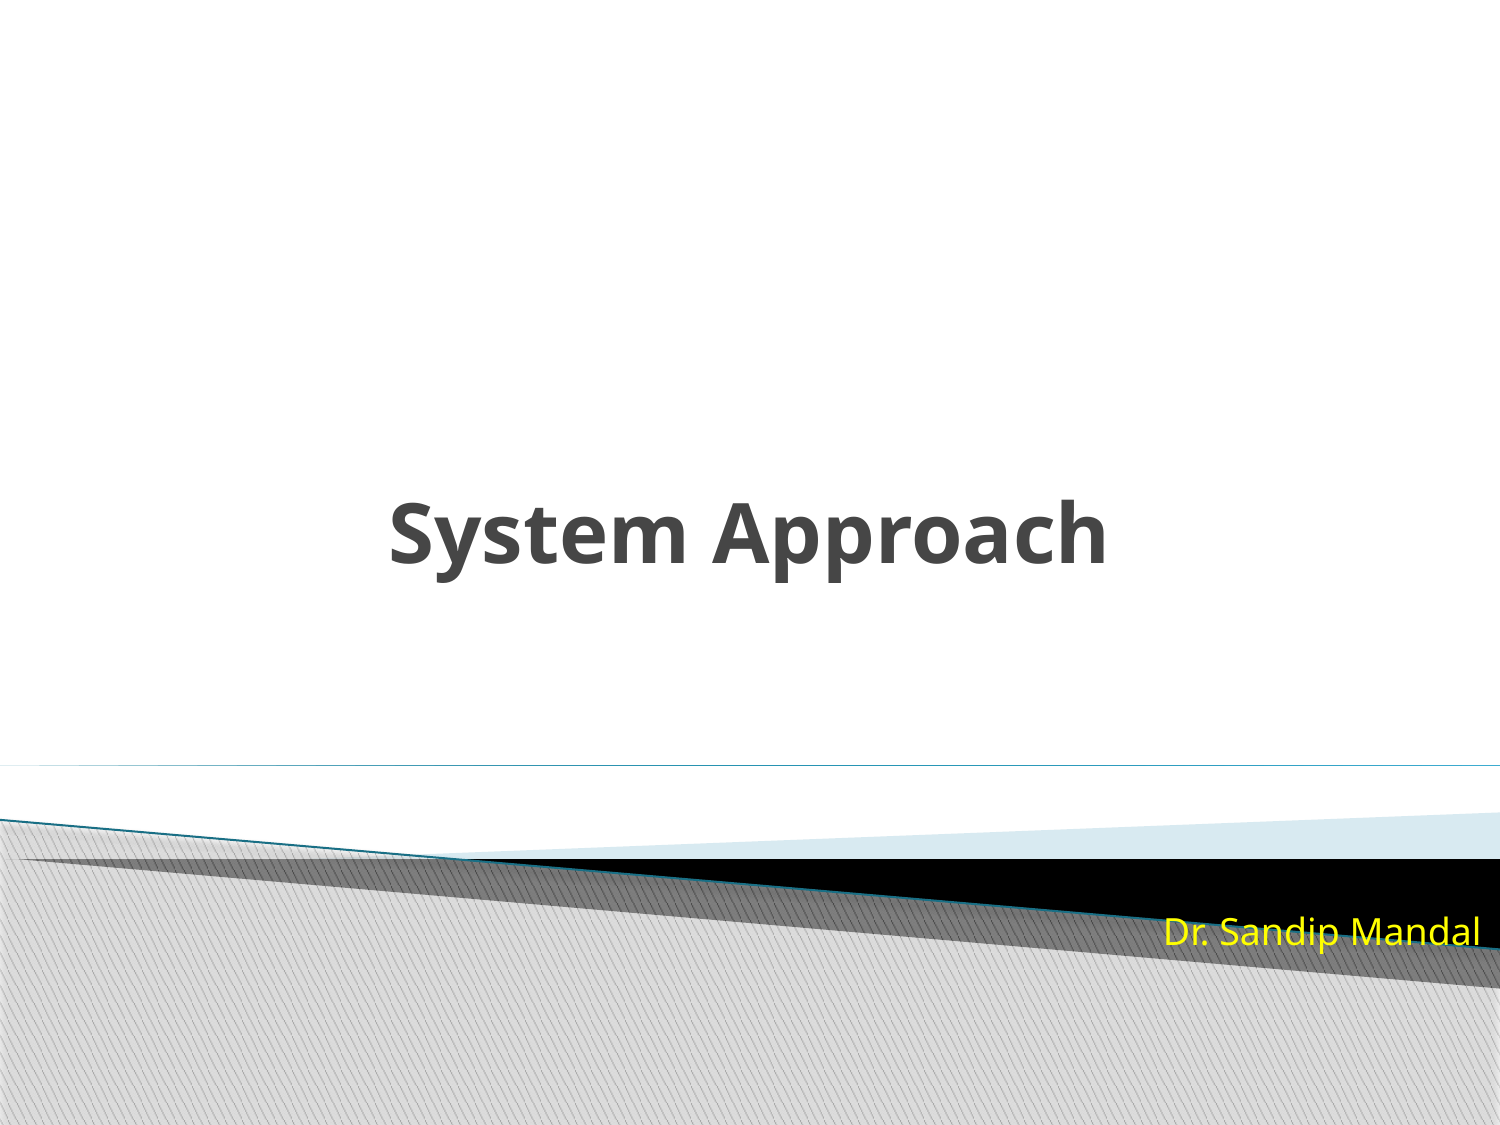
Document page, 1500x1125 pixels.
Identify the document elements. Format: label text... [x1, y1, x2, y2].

title System Approach [112, 287, 1388, 588]
picture [5, 859, 512, 903]
subtitle Dr. Sandip Mandal [512, 687, 1500, 1125]
